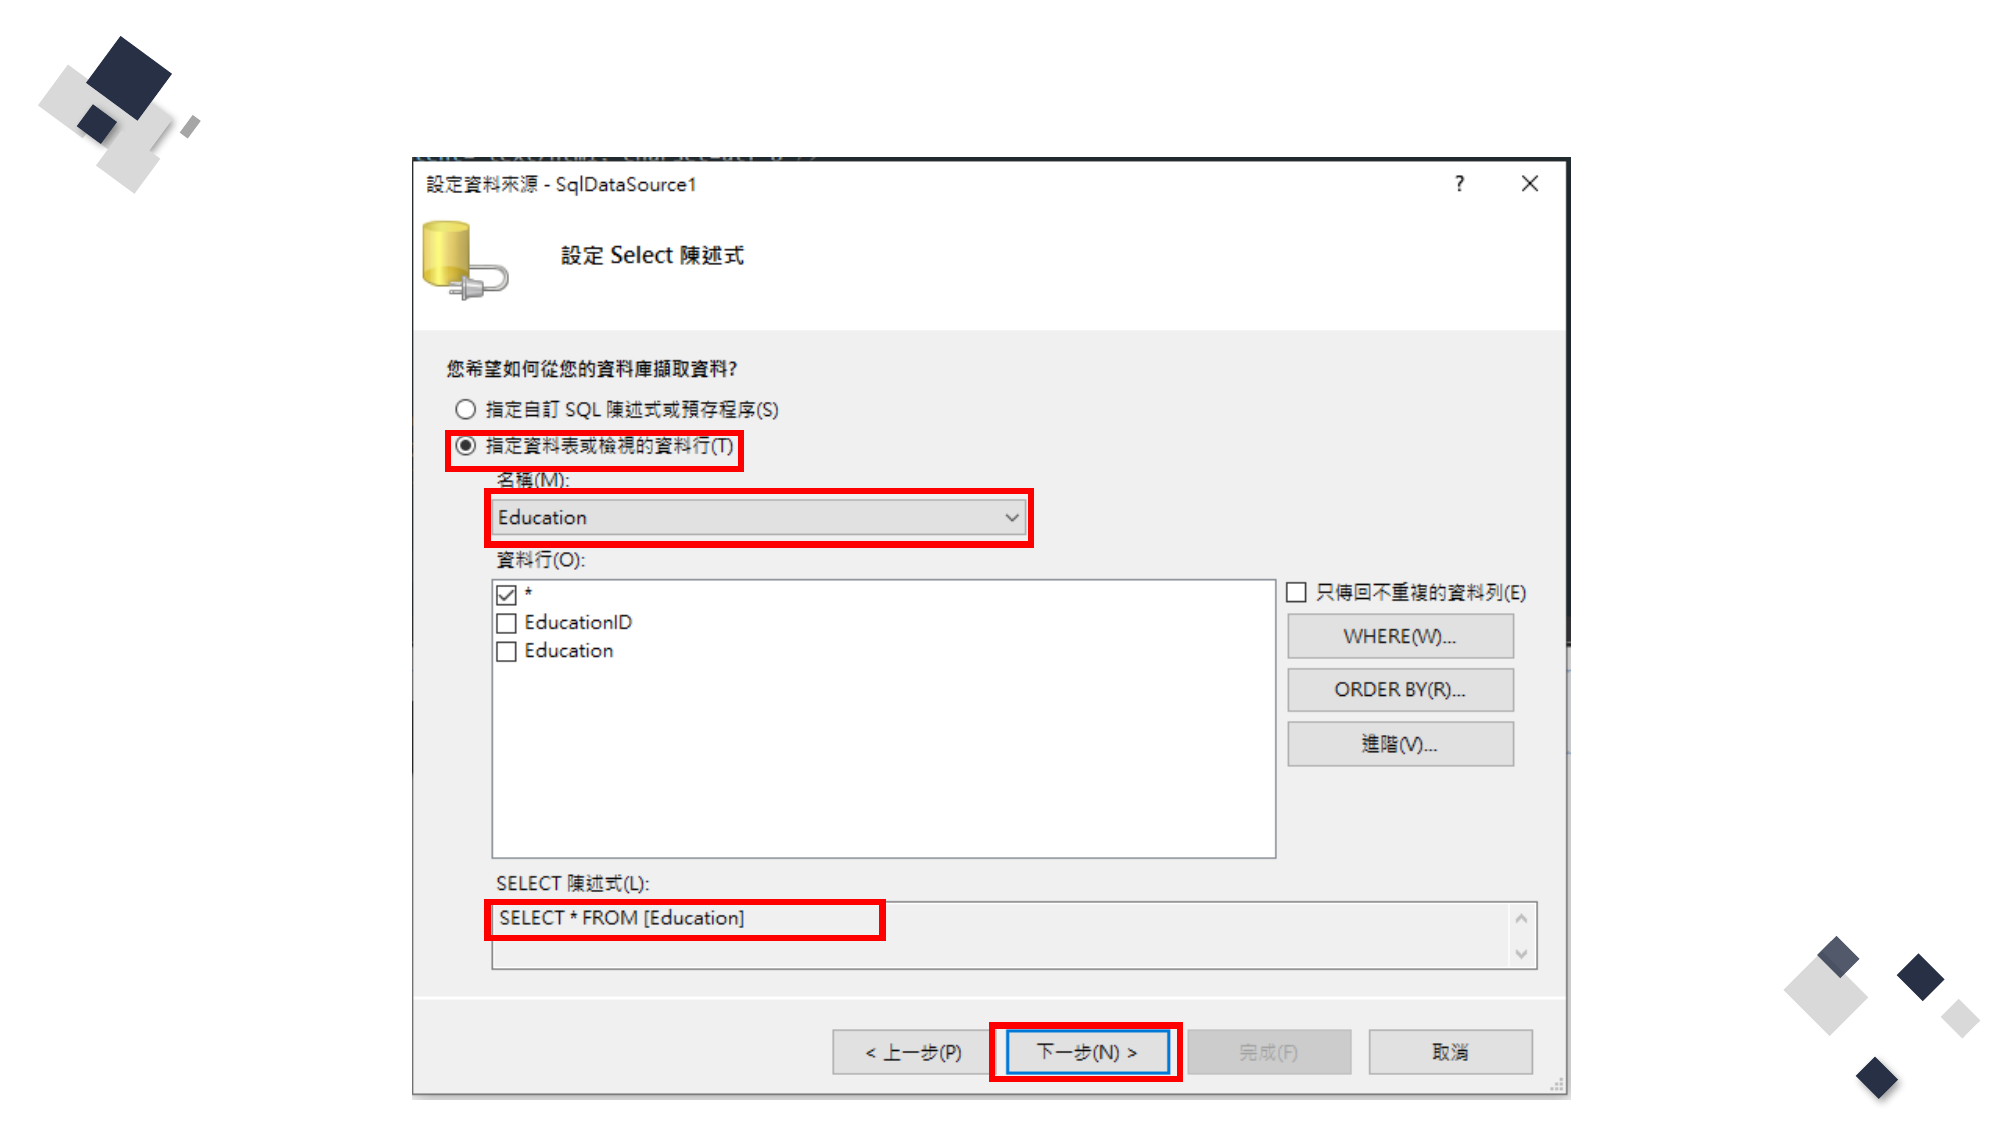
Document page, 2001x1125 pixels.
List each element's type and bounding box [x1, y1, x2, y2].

picture [412, 157, 1571, 1100]
